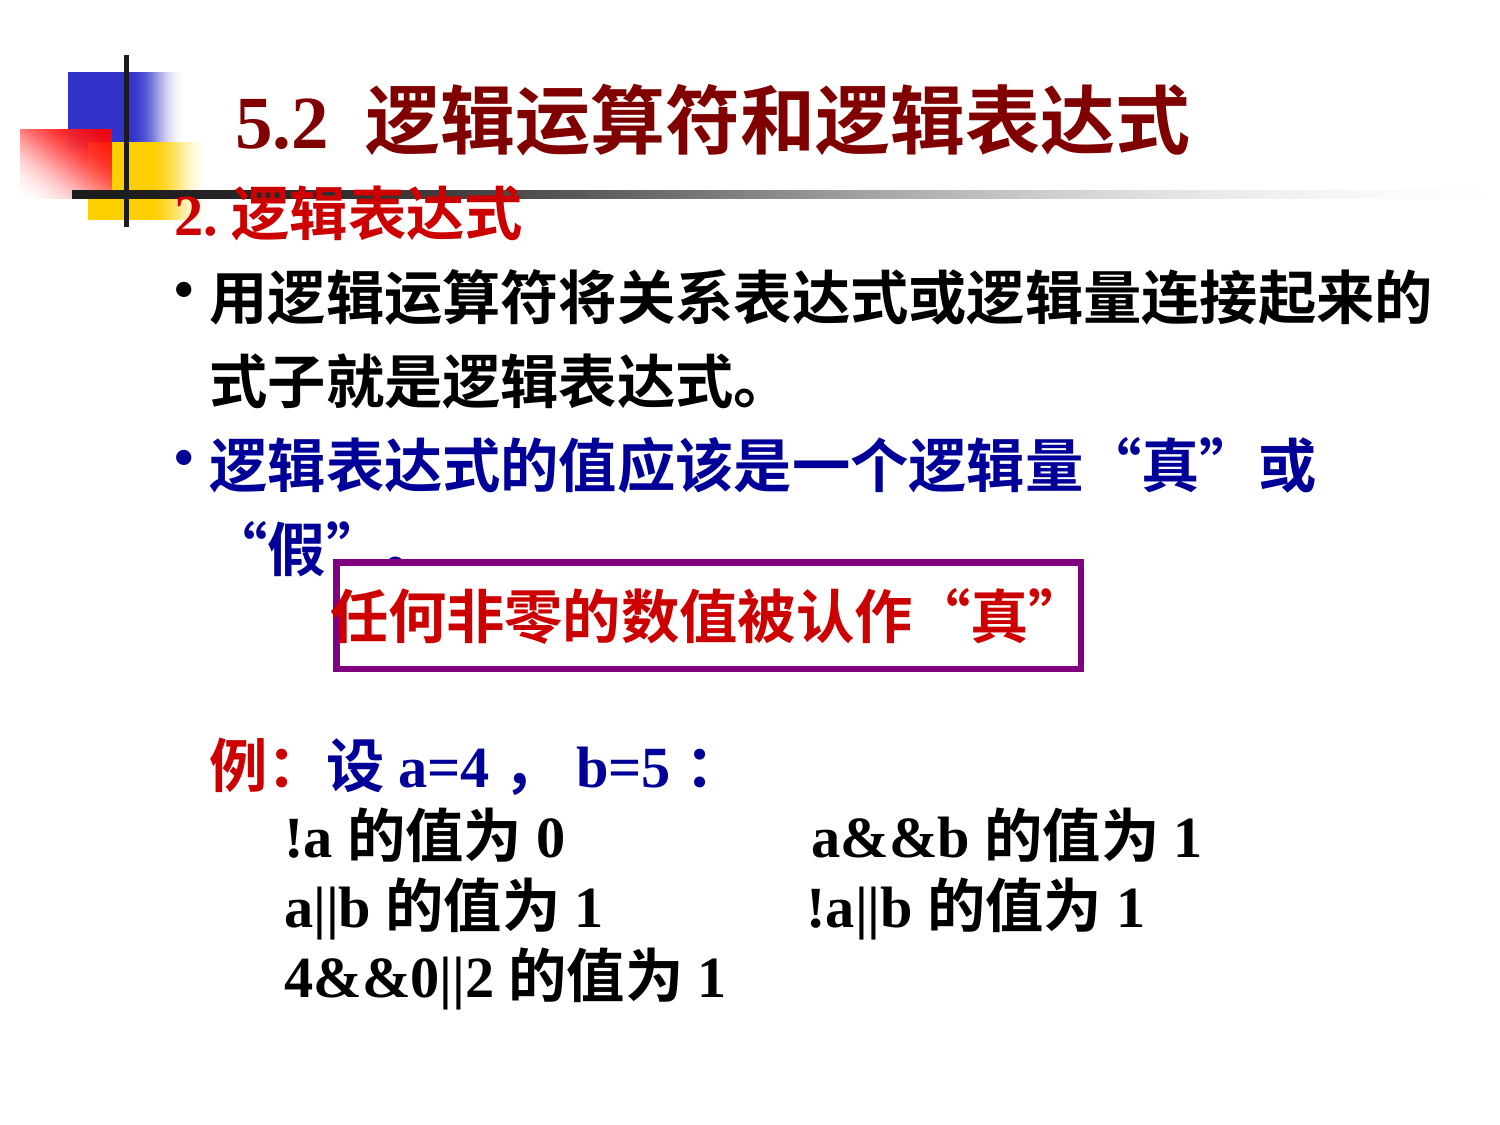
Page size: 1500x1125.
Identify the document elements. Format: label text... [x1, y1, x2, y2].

text_box 任何非零的数值被认作“真” [336, 562, 1081, 669]
title 5.2 逻辑运算符和逻辑表达式 [182, 54, 1341, 184]
text_box 2.逻辑表达式 用逻辑运算符将关系表达式或逻辑量连接起来的式子就是逻辑表达式。 逻辑表达式的值应该是一个逻辑量“真”或“假”。 [159, 207, 1459, 539]
text_box 例：设a=4，b=5： !a的值为0 a&&b的值为1 a||b的值为1 !a||b的值为1 4&&0||2的值为1 [194, 704, 1211, 1035]
